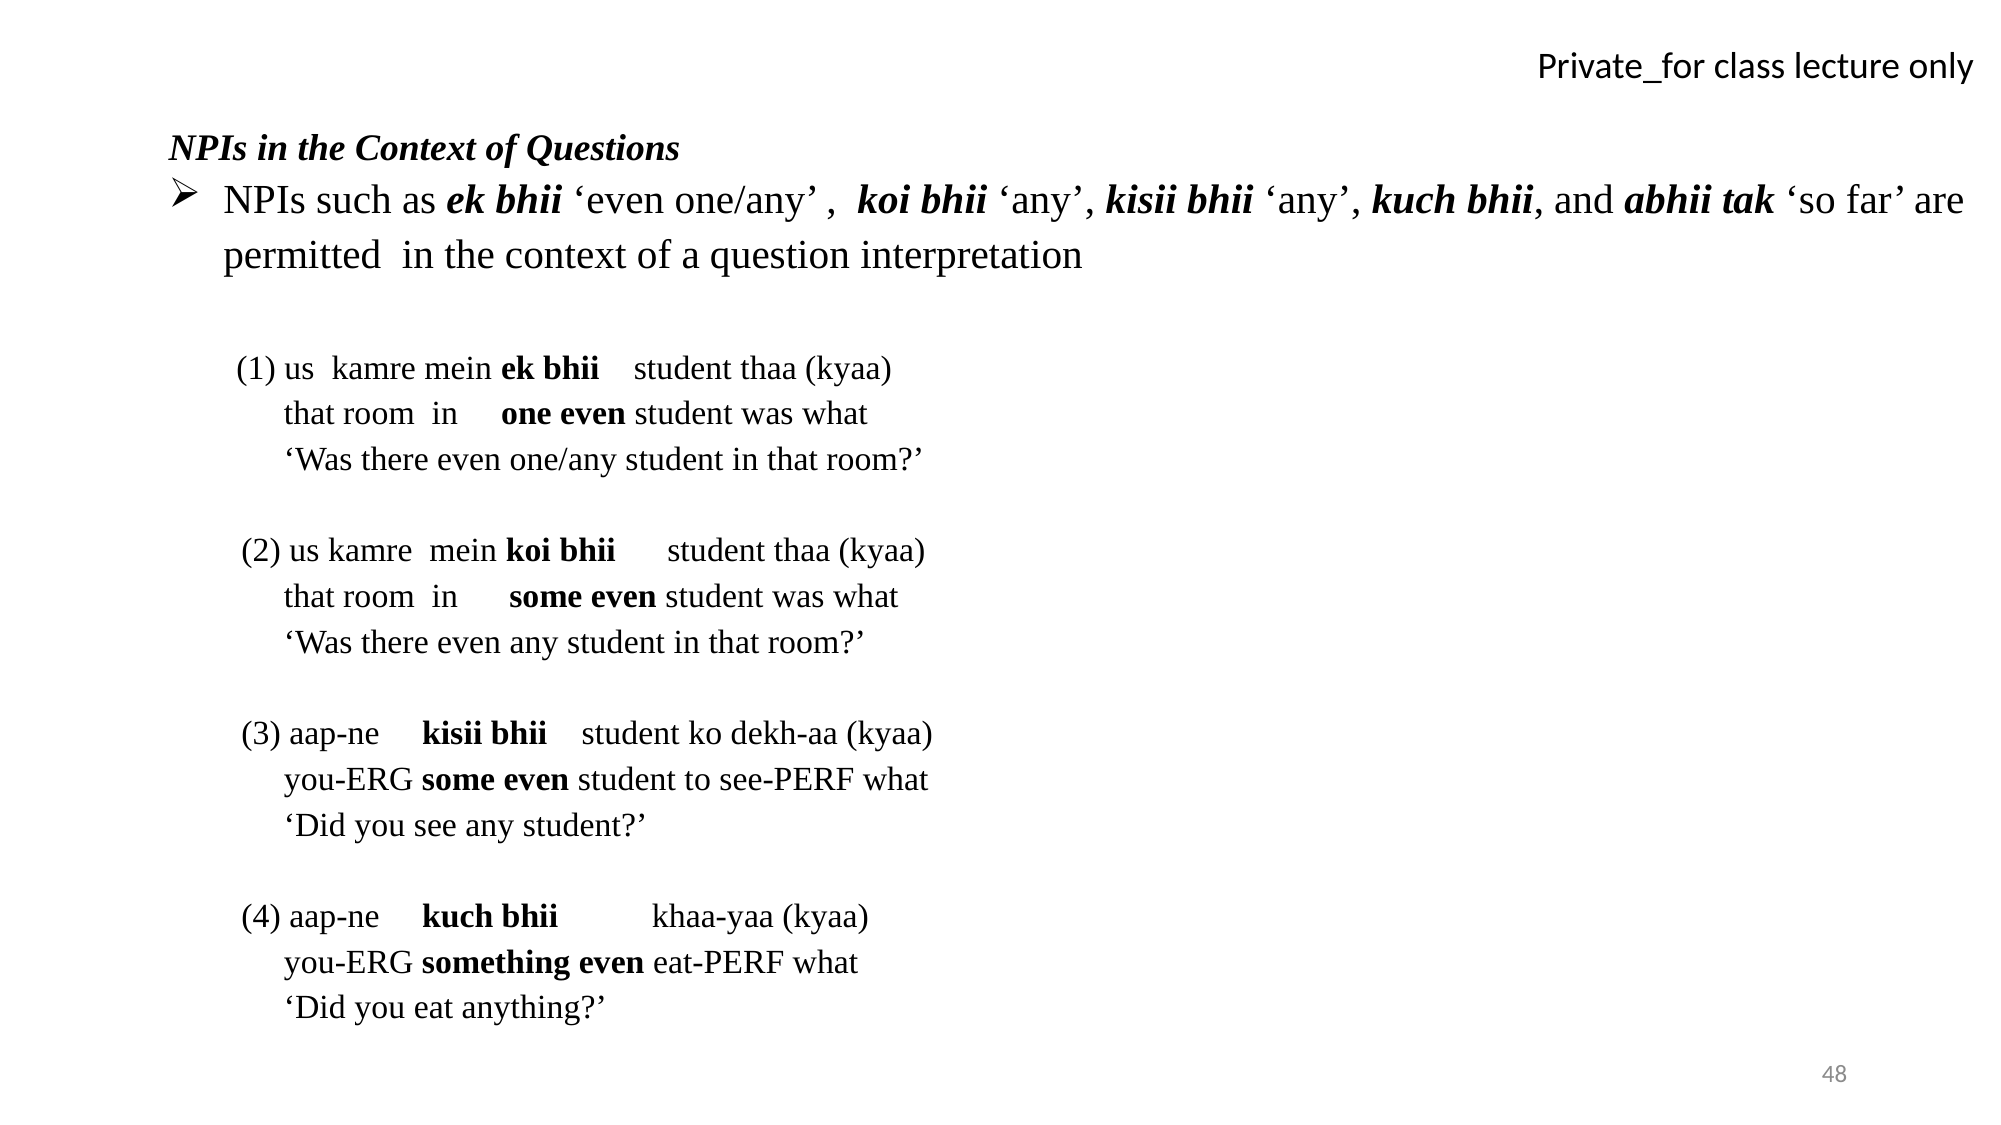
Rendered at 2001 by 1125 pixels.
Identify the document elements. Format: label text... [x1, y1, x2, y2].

slide_number 48 [1412, 1042, 1863, 1103]
subtitle NPIs in the Context of Questions NPIs such as ek bhii ‘even one/any’ , koi bhii ‘any’, kisii bhii ‘any’, kuch bhii, and abhii tak ‘so far’ are permitted in the context of a question interpretation (1) us kamre mein ek bhii student thaa (kyaa) that room in one even student was what ‘Was there even one/any student in that room?’ (2) us kamre mein koi bhii student thaa (kyaa) that room in some even student was what ‘Was there even any student in that room?’ (3) aap-ne kisii bhii student ko dekh-aa (kyaa) you-ERG some even student to see-PERF what ‘Did you see any student?’ (4) aap-ne kuch bhii khaa-yaa (kyaa) you-ERG something even eat-PERF what ‘Did you eat anything?’ [153, 92, 1988, 1043]
